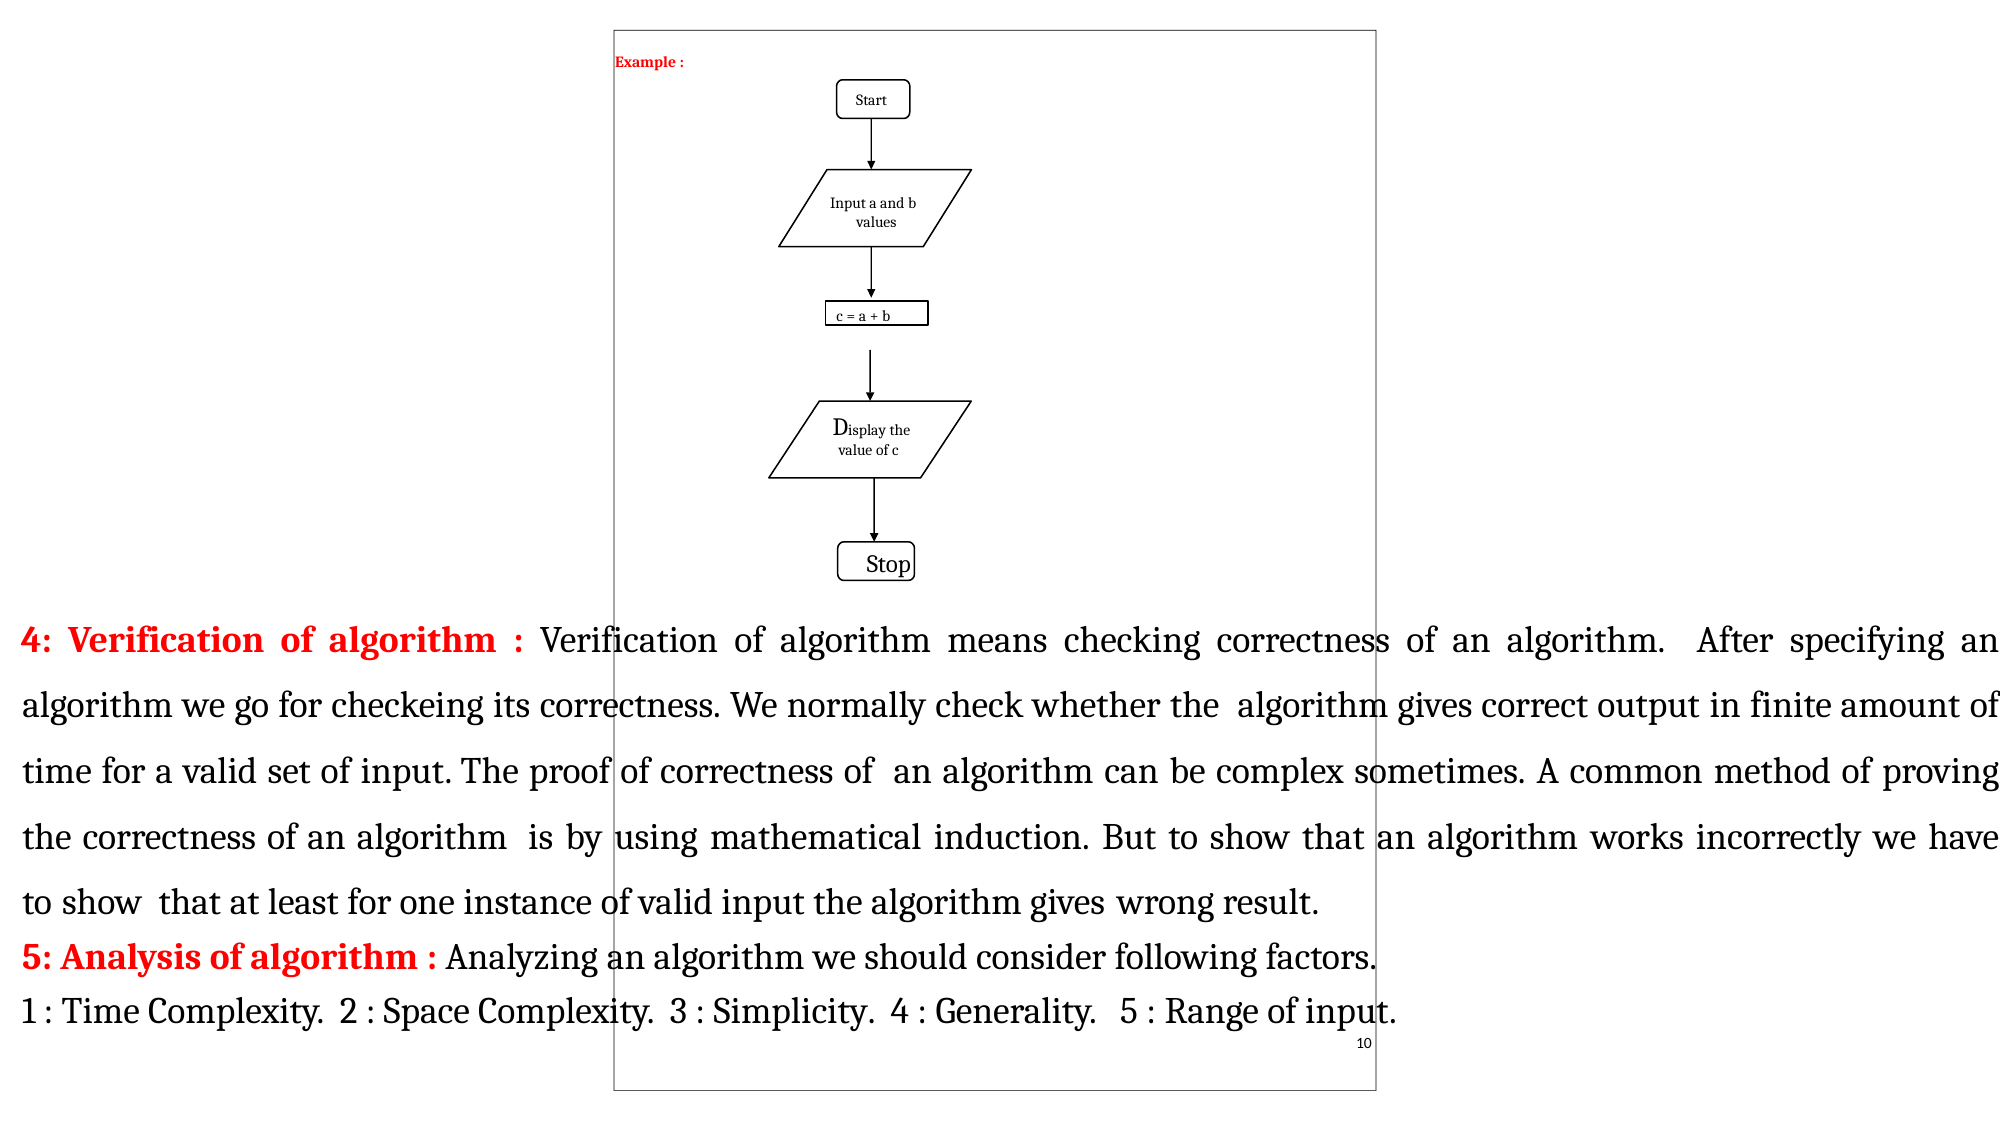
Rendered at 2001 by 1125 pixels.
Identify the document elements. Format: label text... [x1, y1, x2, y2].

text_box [613, 29, 1377, 1092]
text_box Stop : Verification of algorithm : Verification of algorithm means checking correctness of an algorithm. After specifying an algorithm we go for checkeing its correctness. We normally check whether the algorithm gives correct output in finite amount of time for a valid set of input. The proof of correctness of an algorithm can be complex sometimes. A common method of proving the correctness of an algorithm is by using mathematical induction. But to show that an algorithm works incorrectly we have to show that at least for one instance of valid input the algorithm gives wrong result. : Analysis of algorithm : Analyzing an algorithm we should consider following factors. 1 : Time Complexity. 2 : Space Complexity. 3 : Simplicity. 4 : Generality. 5 : Range of input. [20, 546, 613, 1032]
text_box Stop : Verification of algorithm : Verification of algorithm means checking correctness of an algorithm. After specifying an algorithm we go for checkeing its correctness. We normally check whether the algorithm gives correct output in finite amount of time for a valid set of input. The proof of correctness of an algorithm can be complex sometimes. A common method of proving the correctness of an algorithm is by using mathematical induction. But to show that an algorithm works incorrectly we have to show that at least for one instance of valid input the algorithm gives wrong result. : Analysis of algorithm : Analyzing an algorithm we should consider following factors. 1 : Time Complexity. 2 : Space Complexity. 3 : Simplicity. 4 : Generality. 5 : Range of input. [1377, 546, 2000, 1032]
